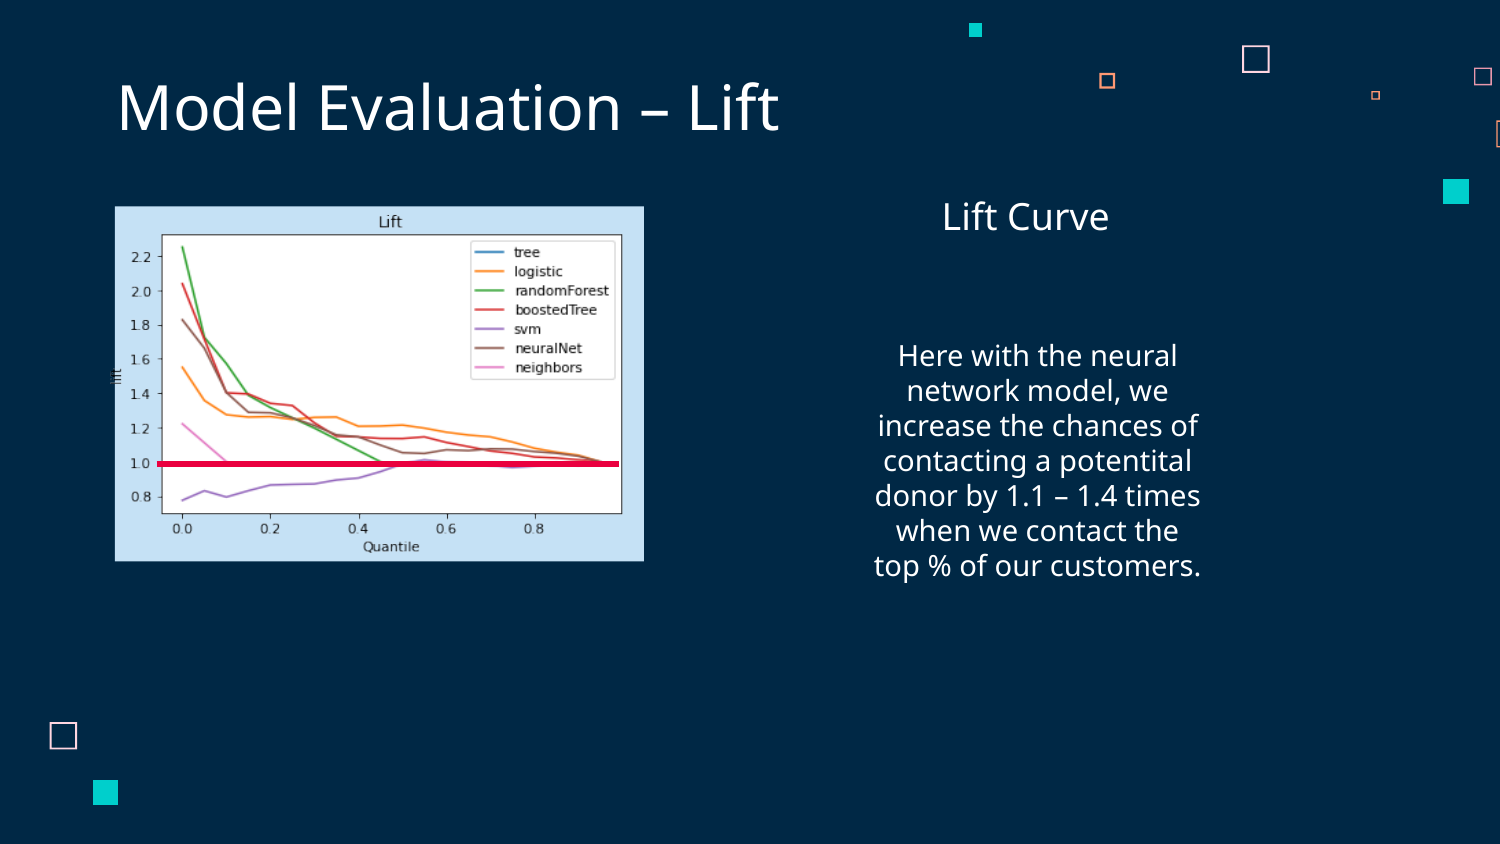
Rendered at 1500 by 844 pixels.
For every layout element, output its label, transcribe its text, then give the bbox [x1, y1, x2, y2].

subtitle Here with the neural network model, we increase the chances of contacting a potentital donor by 1.1 – 1.4 times when we contact the top % of our customers. [858, 254, 1217, 361]
picture [101, 206, 631, 562]
title Model Evaluation – Lift [101, 63, 878, 159]
title Lift Curve [906, 206, 1145, 254]
text_box [628, 204, 646, 563]
